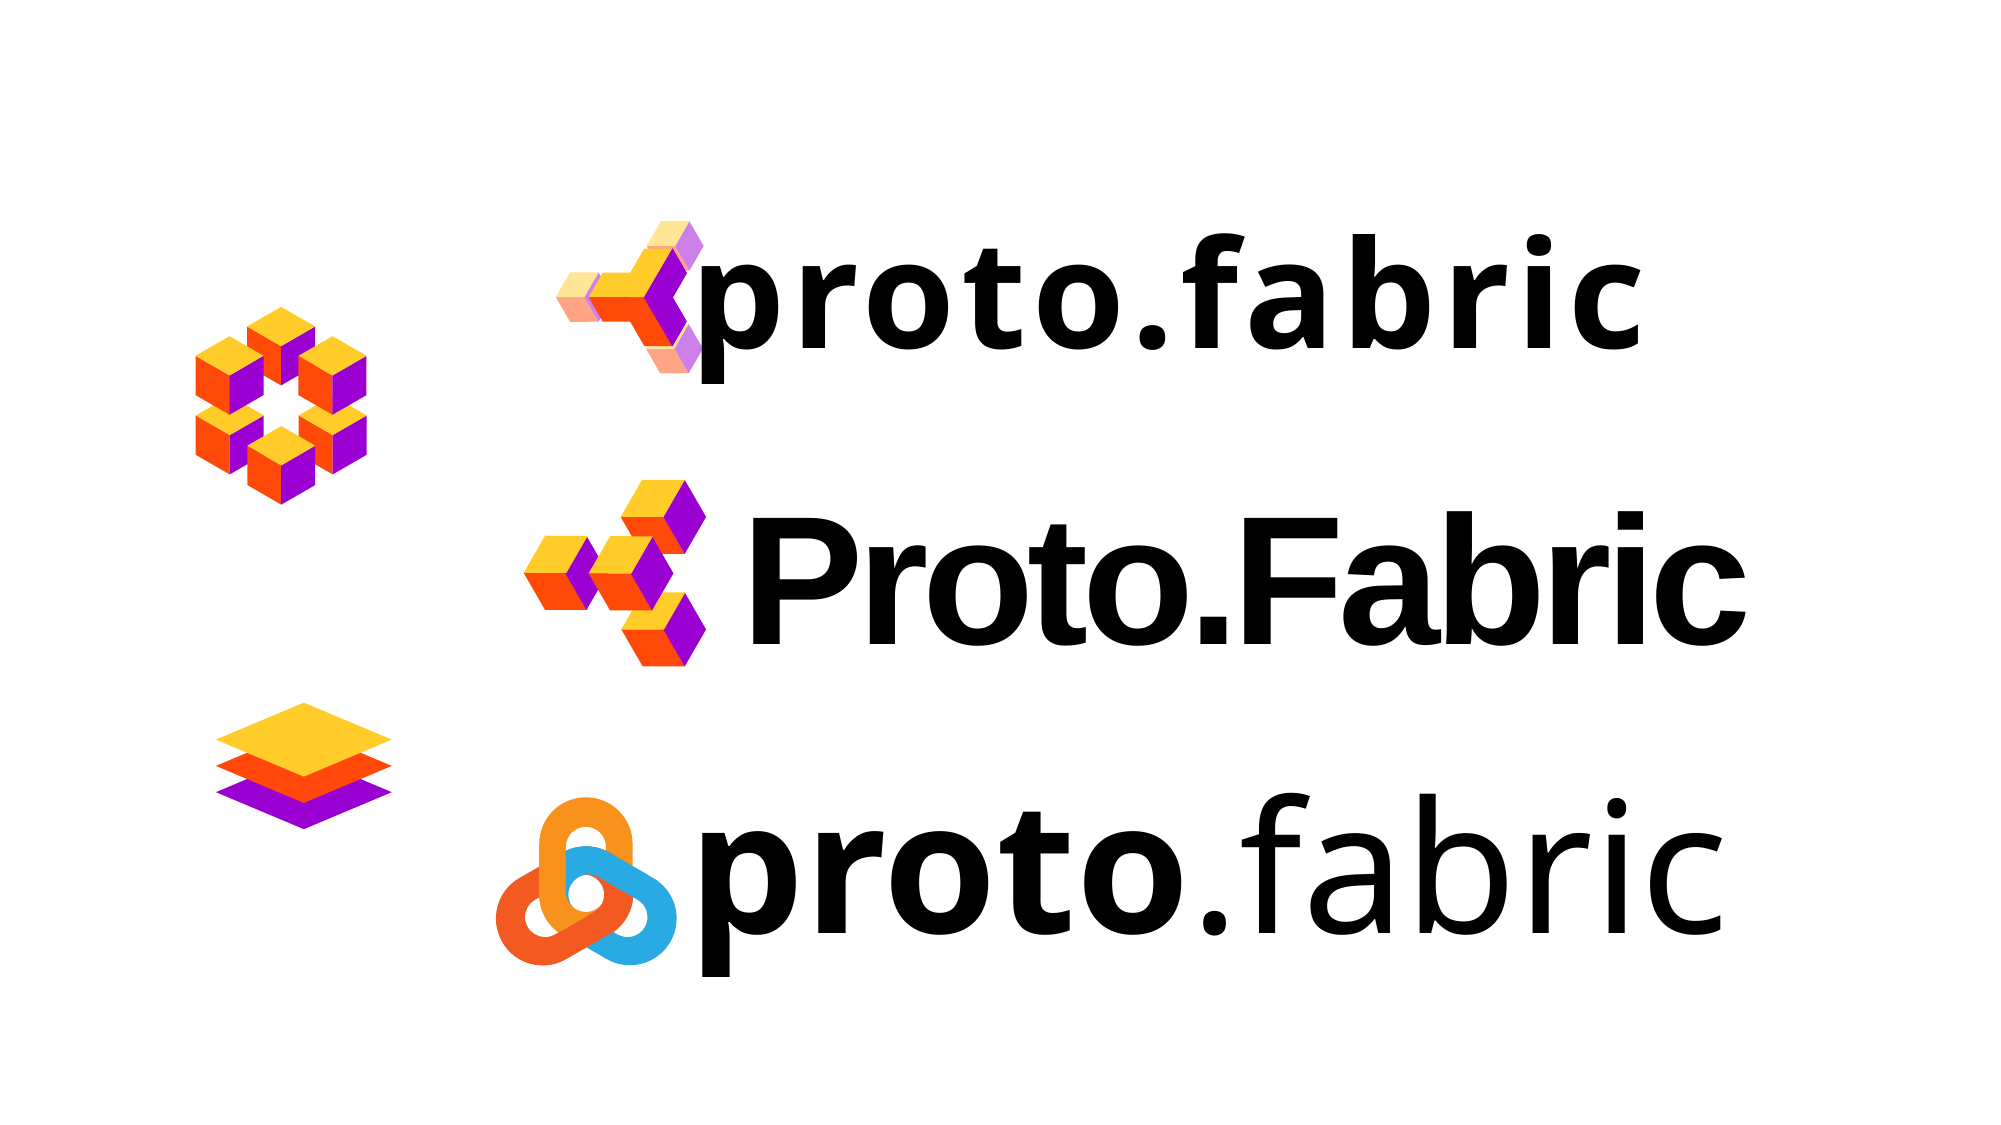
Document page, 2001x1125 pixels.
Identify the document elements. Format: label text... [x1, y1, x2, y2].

text_box proto.fabric [673, 742, 1744, 978]
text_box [192, 306, 370, 510]
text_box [215, 702, 392, 830]
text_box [544, 495, 737, 684]
text_box Proto.Fabric [726, 453, 1773, 689]
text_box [552, 219, 704, 376]
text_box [492, 797, 680, 953]
text_box proto.fabric [675, 190, 1662, 386]
